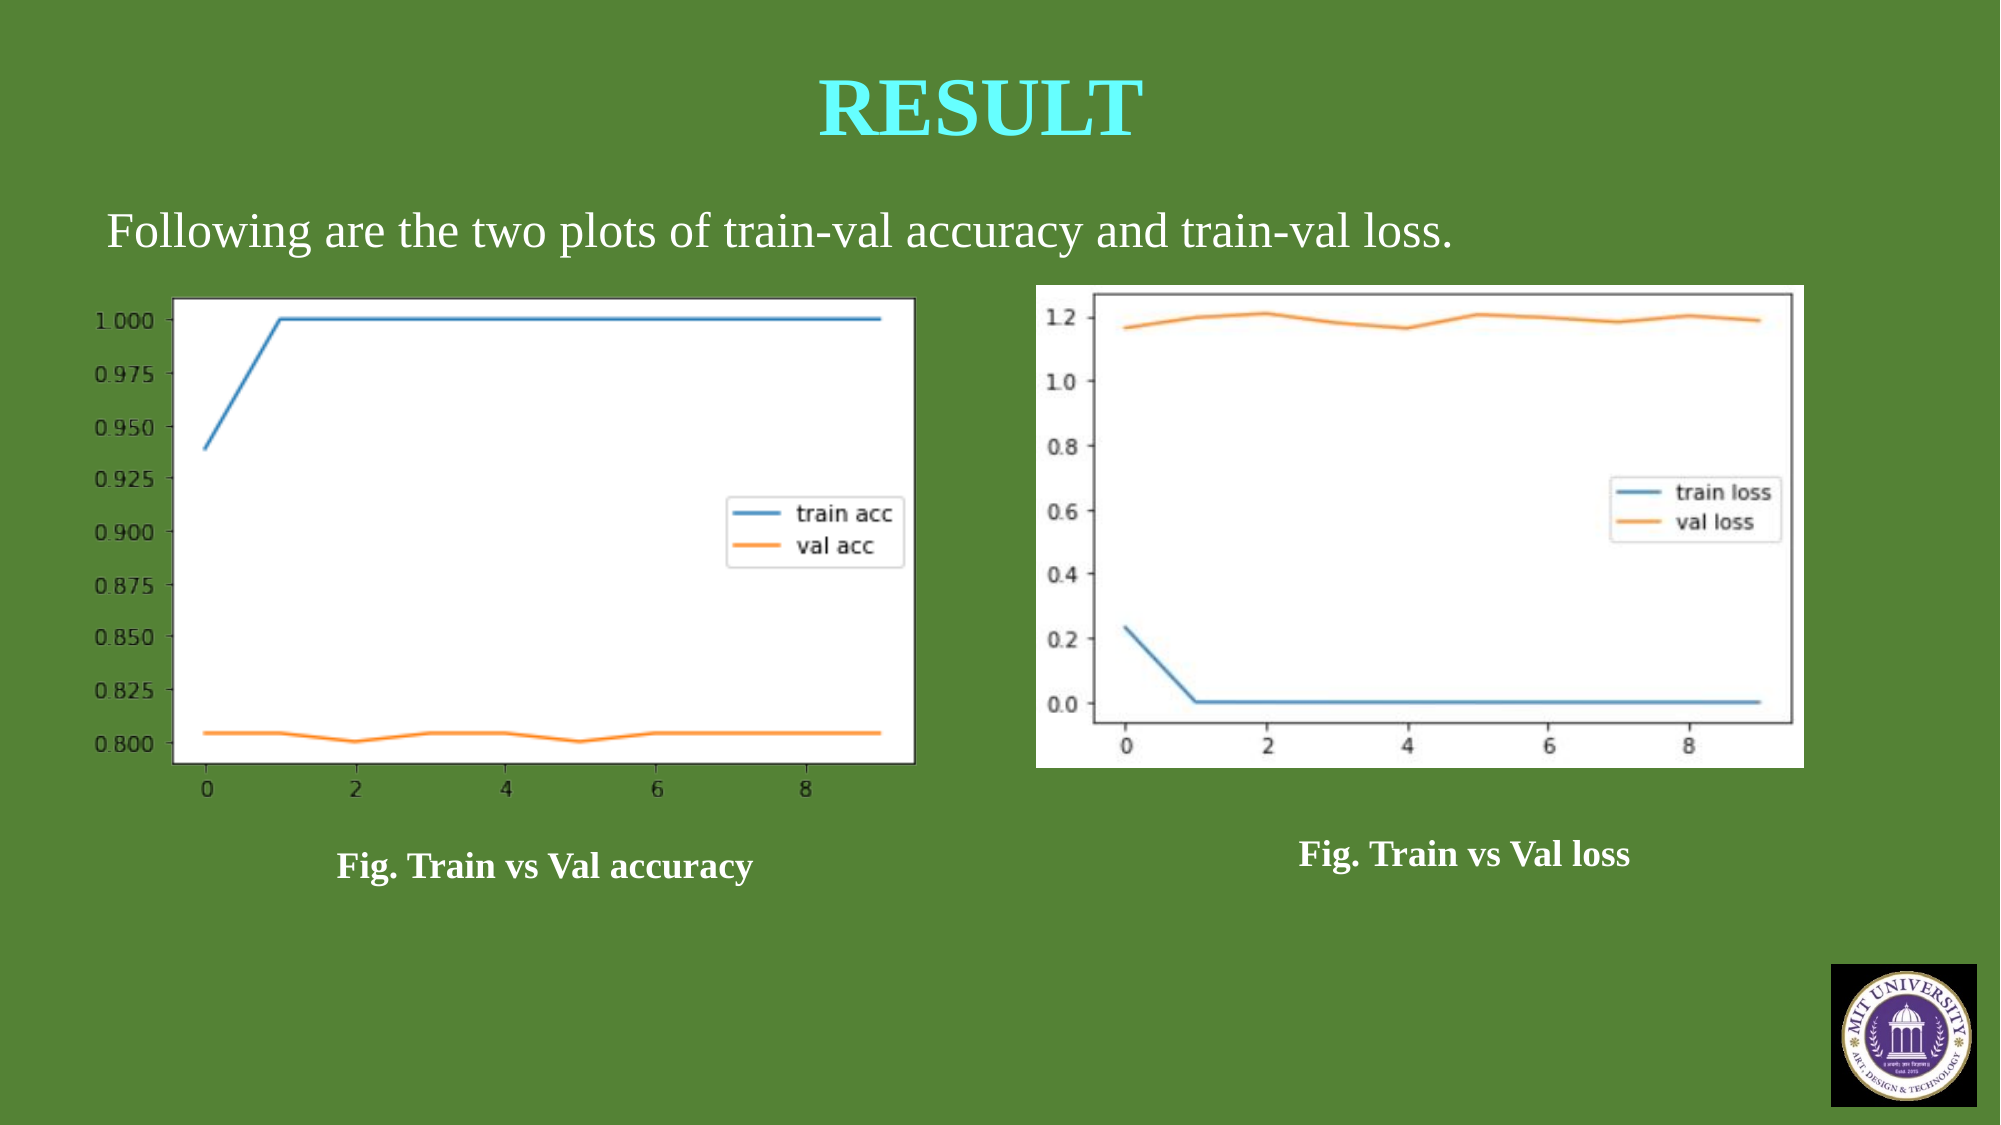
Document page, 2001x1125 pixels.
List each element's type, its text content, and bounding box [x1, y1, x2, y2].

text_box Fig. Train vs Val loss [1086, 814, 1843, 881]
text_box RESULT [697, 30, 1265, 160]
picture [1036, 285, 1804, 768]
picture [1831, 964, 1977, 1107]
picture [77, 285, 928, 815]
text_box Fig. Train vs Val accuracy [273, 833, 827, 894]
text_box Following are the two plots of train-val accuracy and train-val loss. [54, 181, 1531, 265]
